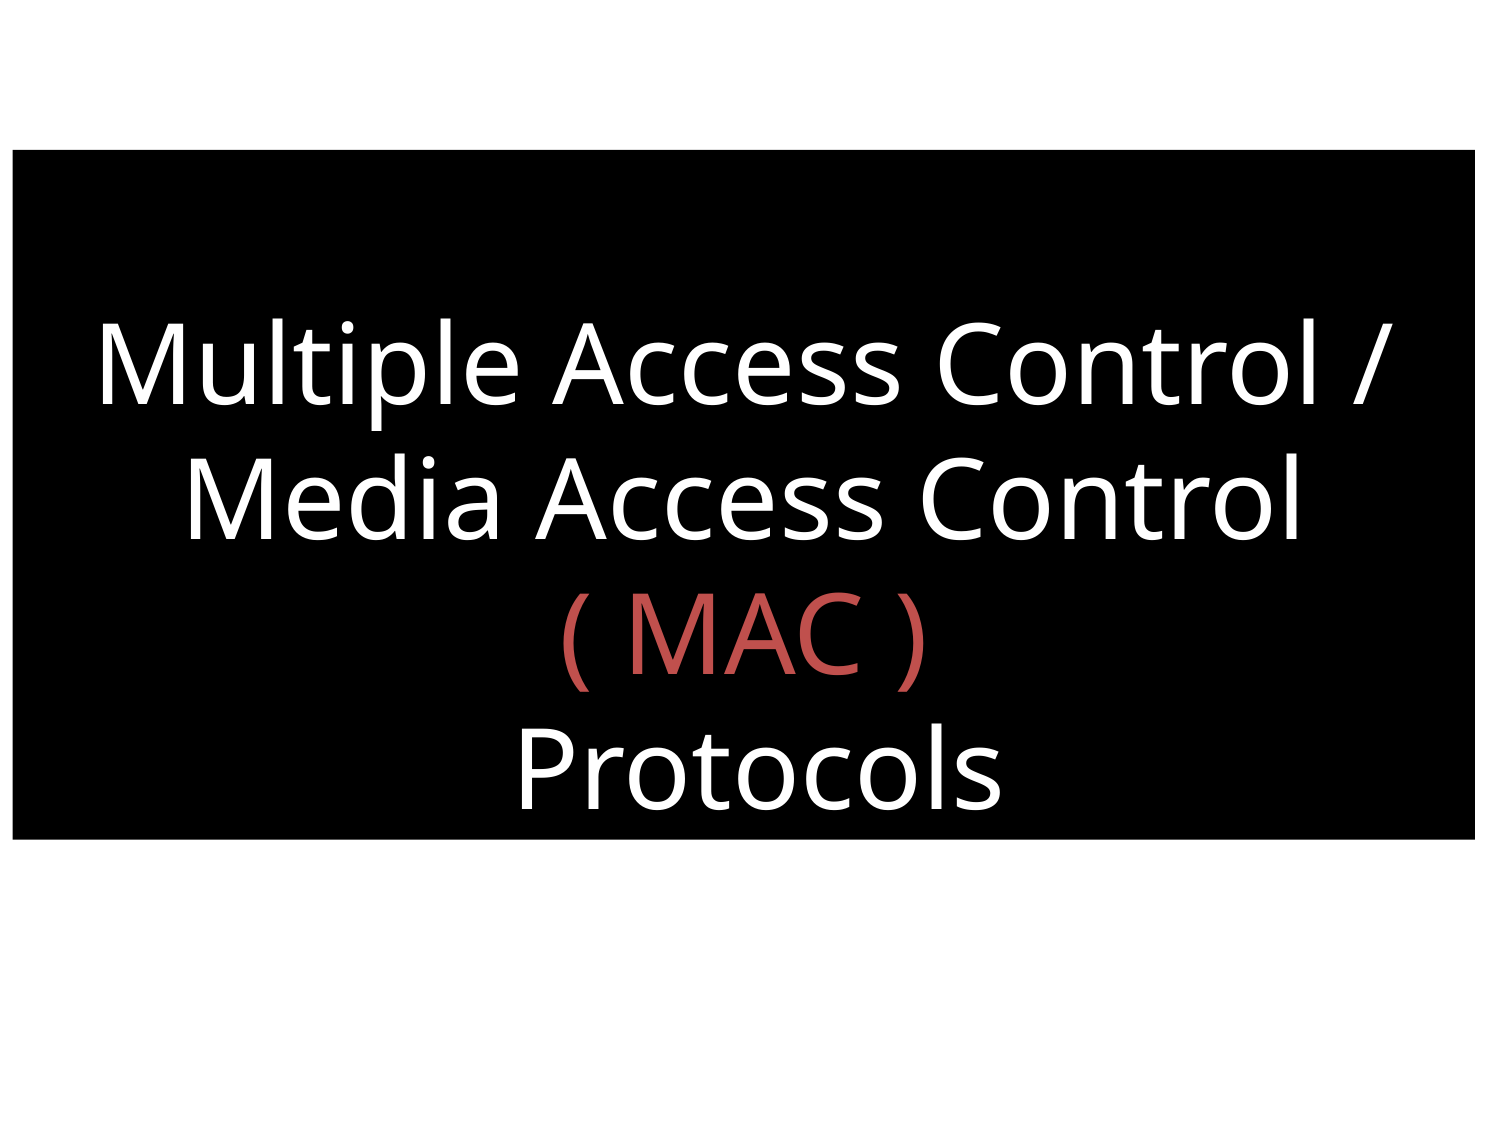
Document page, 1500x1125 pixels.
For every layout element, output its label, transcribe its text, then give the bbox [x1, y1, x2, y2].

text_box Multiple Access Control / Media Access Control ( MAC ) Protocols [12, 149, 1475, 840]
